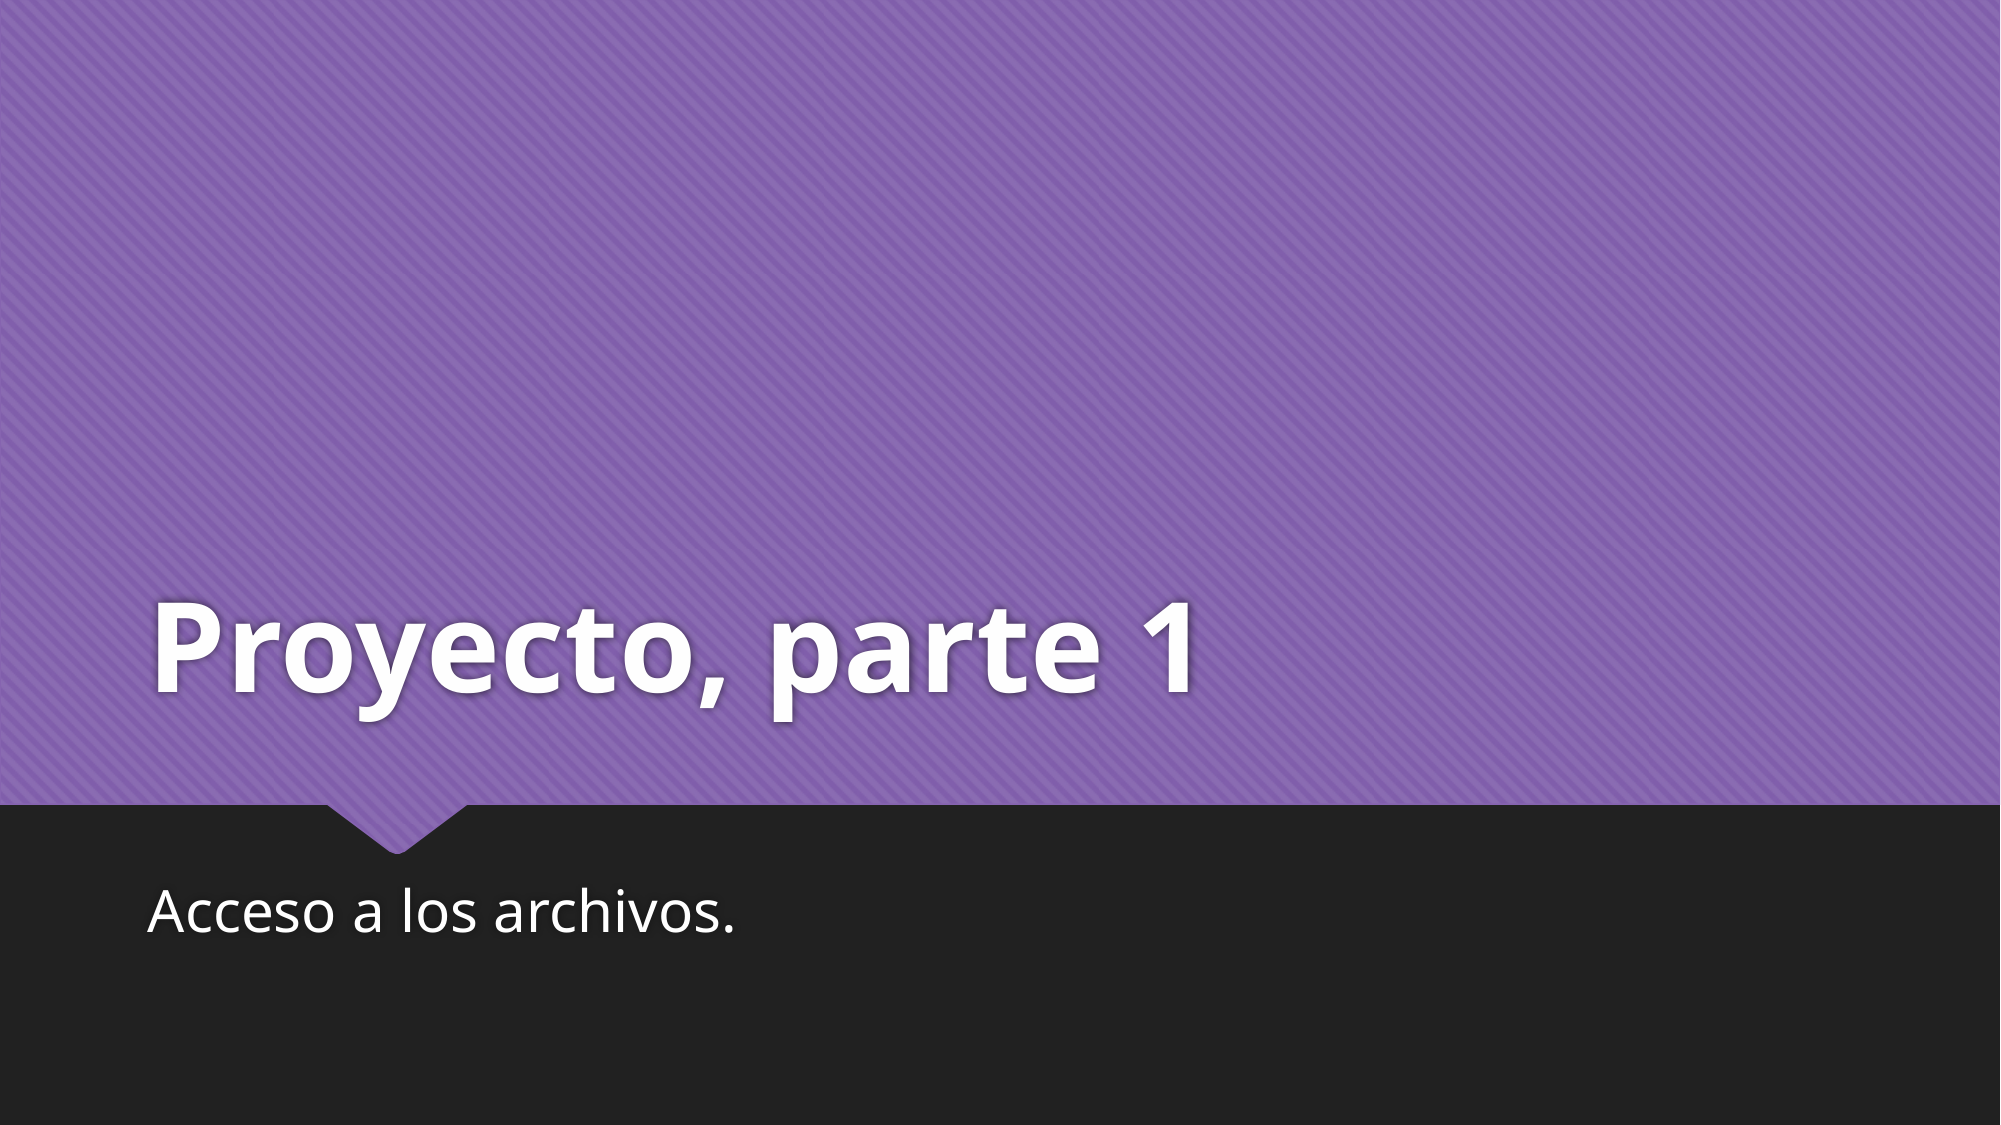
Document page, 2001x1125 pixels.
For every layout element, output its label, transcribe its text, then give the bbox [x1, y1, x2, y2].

title Proyecto, parte 1 [132, 237, 1868, 726]
subtitle Acceso a los archivos. [132, 866, 1868, 983]
